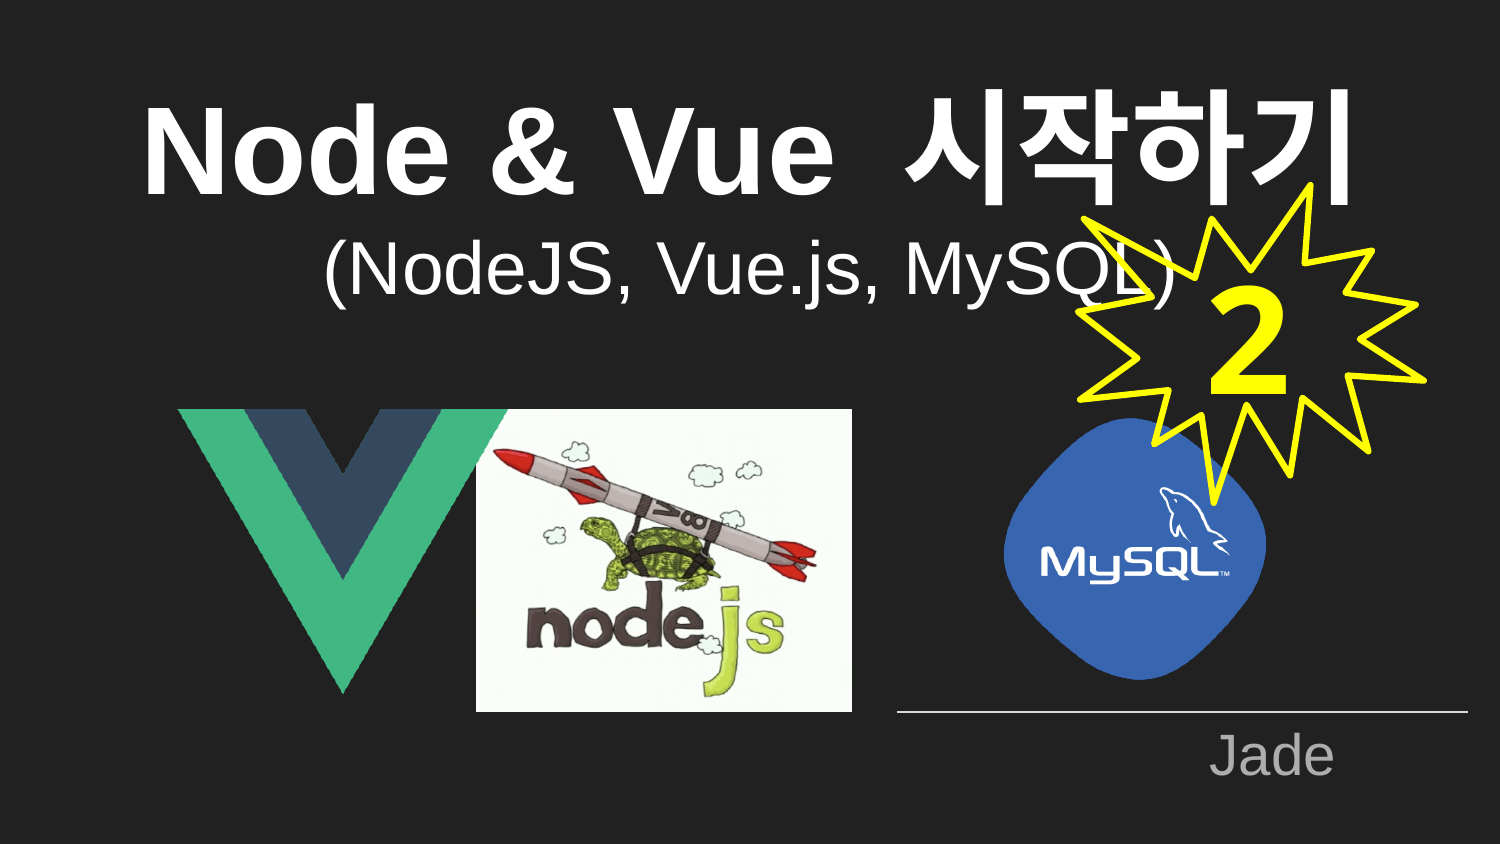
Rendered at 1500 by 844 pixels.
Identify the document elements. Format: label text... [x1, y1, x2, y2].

picture [177, 386, 853, 717]
title Node & Vue 시작하기 (NodeJS, Vue.js, MySQL) [77, 34, 1424, 325]
text_box 2 [1077, 185, 1424, 476]
picture [996, 409, 1275, 688]
subtitle Jade [113, 702, 1352, 833]
